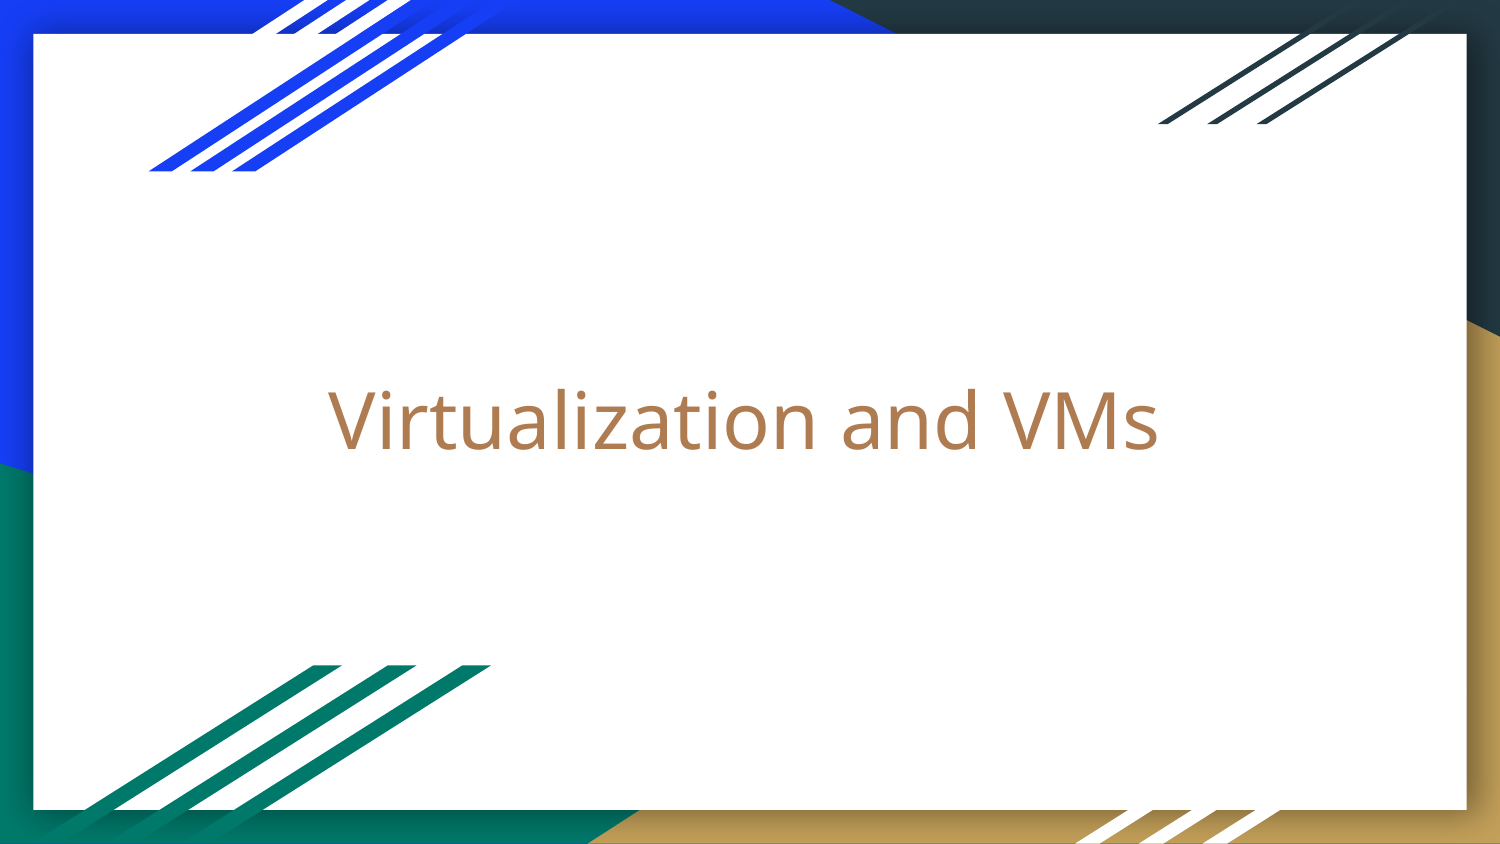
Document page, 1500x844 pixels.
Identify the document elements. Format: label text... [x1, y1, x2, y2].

title Virtualization and VMs [304, 298, 1185, 537]
